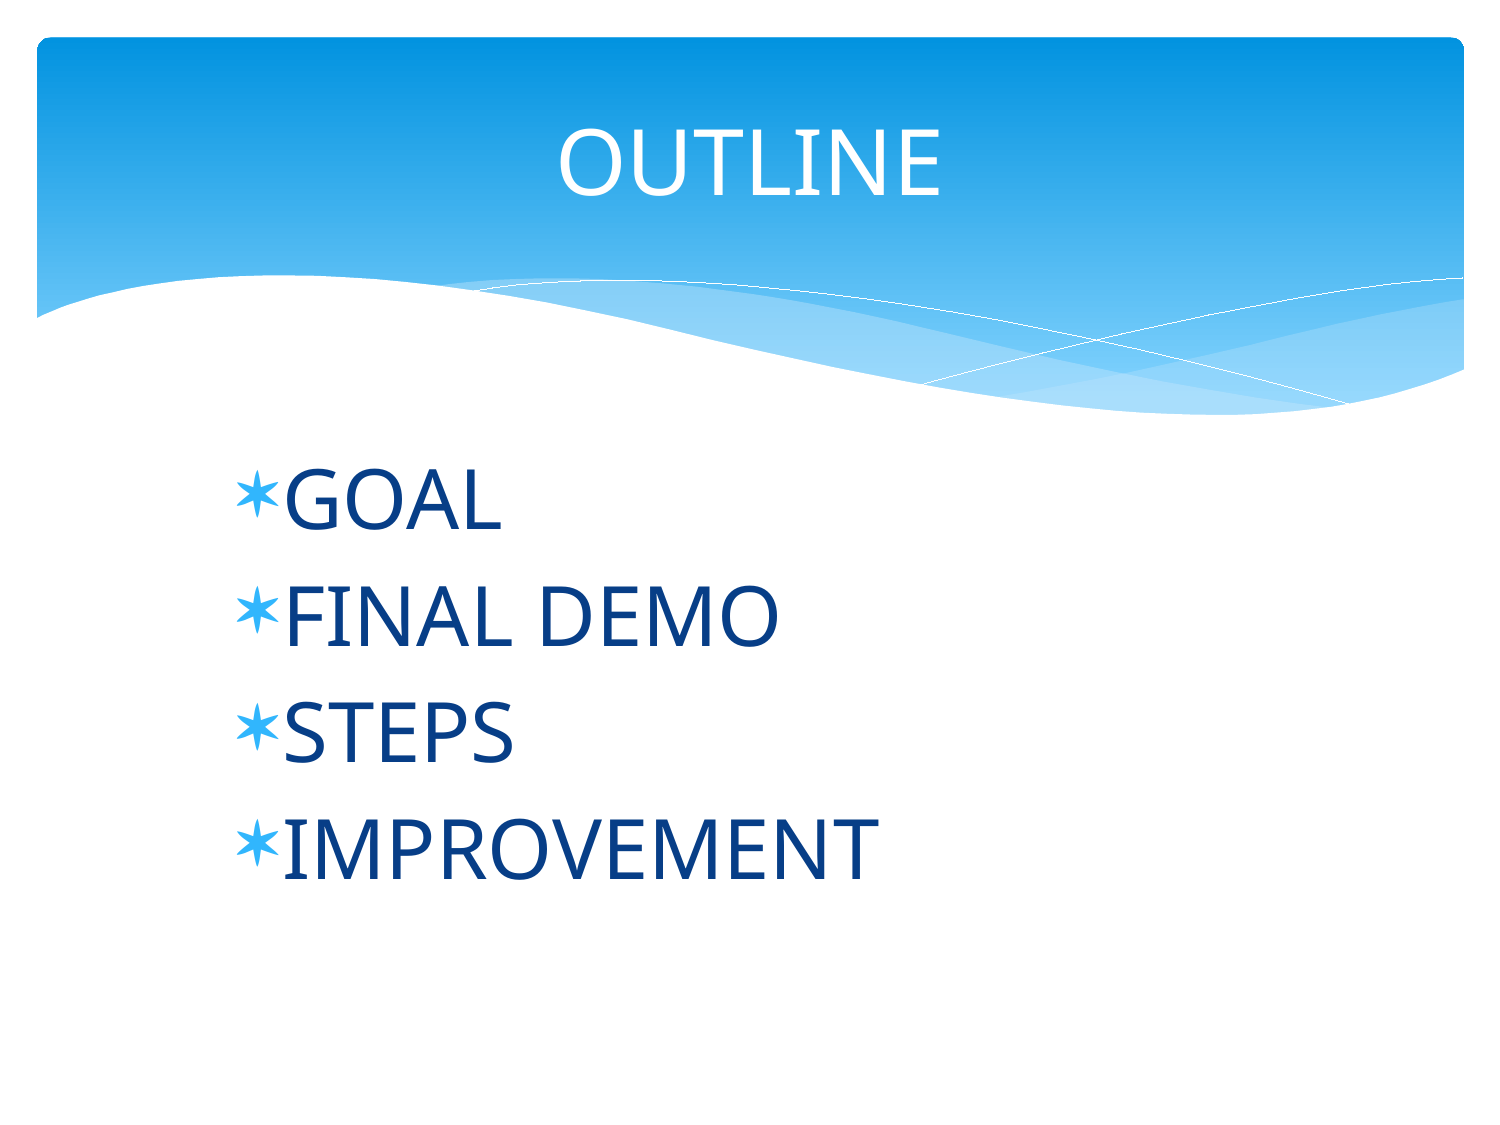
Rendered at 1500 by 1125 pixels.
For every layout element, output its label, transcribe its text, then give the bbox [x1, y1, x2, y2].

title OUTLINE [75, 55, 1425, 261]
list GOAL FINAL DEMO STEPS IMPROVEMENT [222, 438, 1438, 1005]
